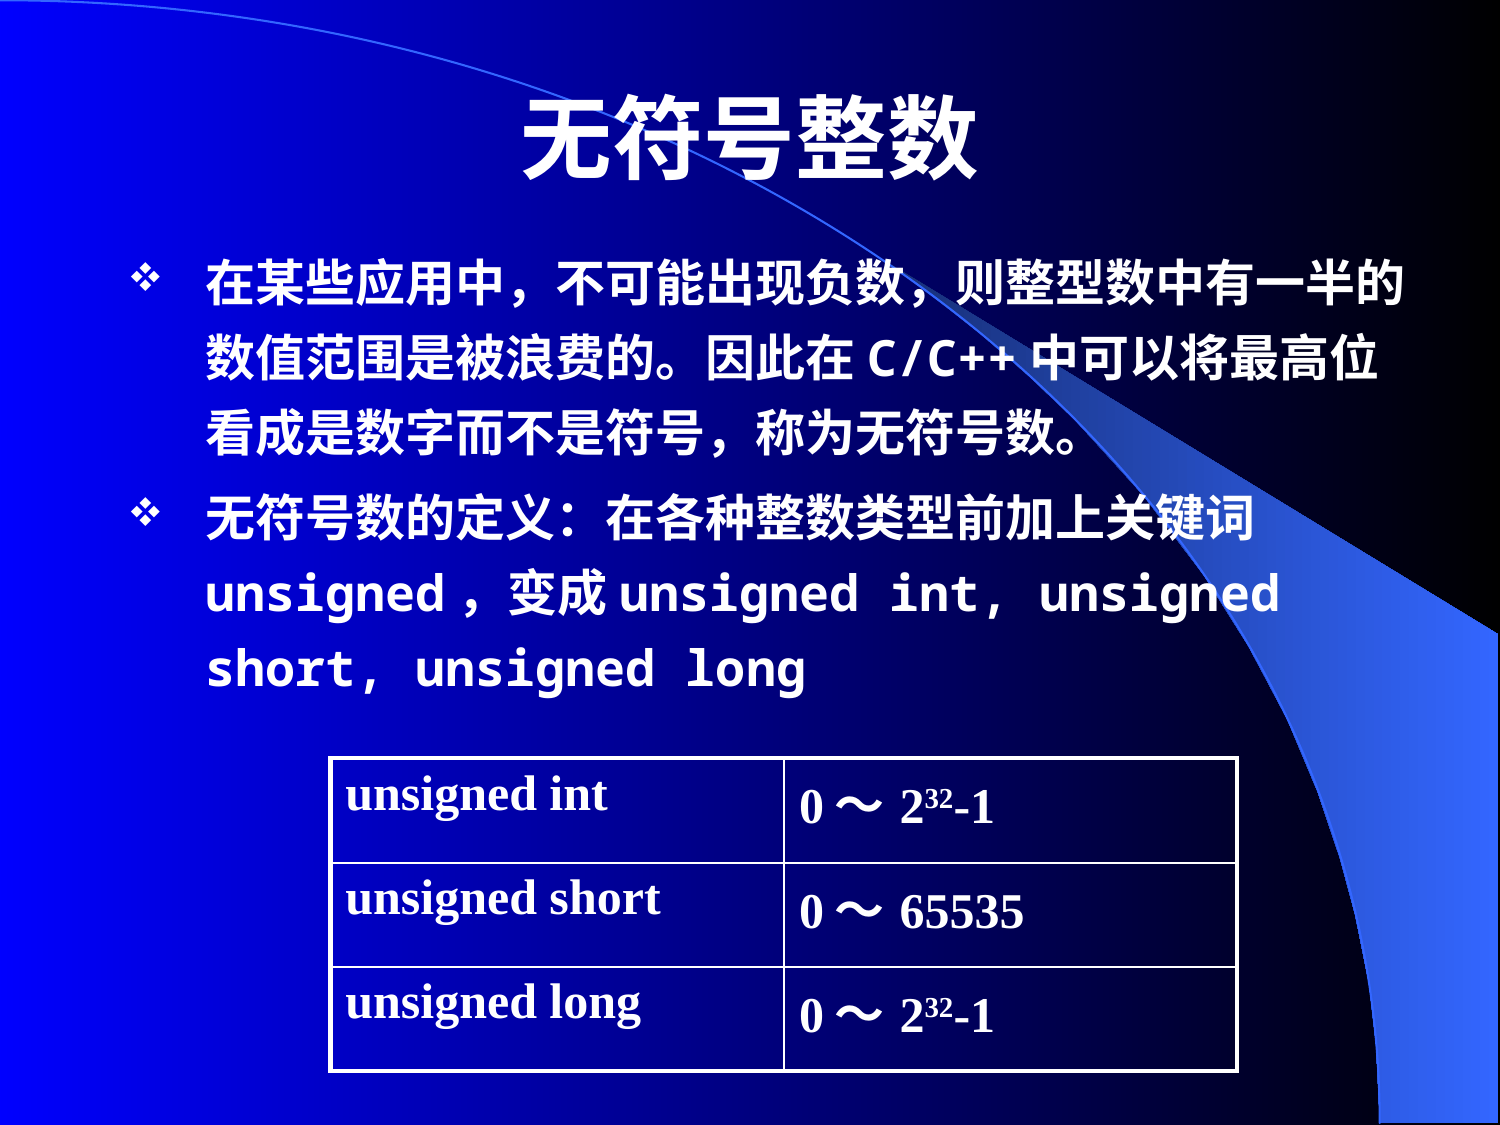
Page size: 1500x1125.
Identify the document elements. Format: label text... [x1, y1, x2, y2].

table_cell unsigned long [333, 968, 783, 1069]
list 在某些应用中，不可能出现负数，则整型数中有一半的数值范围是被浪费的。因此在C/C++中可以将最高位看成是数字而不是符号，称为无符号数。 无符号数的定义：在各种整数类型前加上关键词unsigned，变成unsigned int, unsigned short, unsigned long [112, 228, 1444, 749]
table_header unsigned int [333, 760, 783, 862]
table_cell unsigned short [333, 864, 783, 966]
table_cell 0～232-1 [785, 968, 1235, 1069]
table_cell 0～65535 [785, 864, 1235, 966]
table_header 0～232-1 [785, 760, 1235, 862]
title 无符号整数 [112, 41, 1388, 228]
